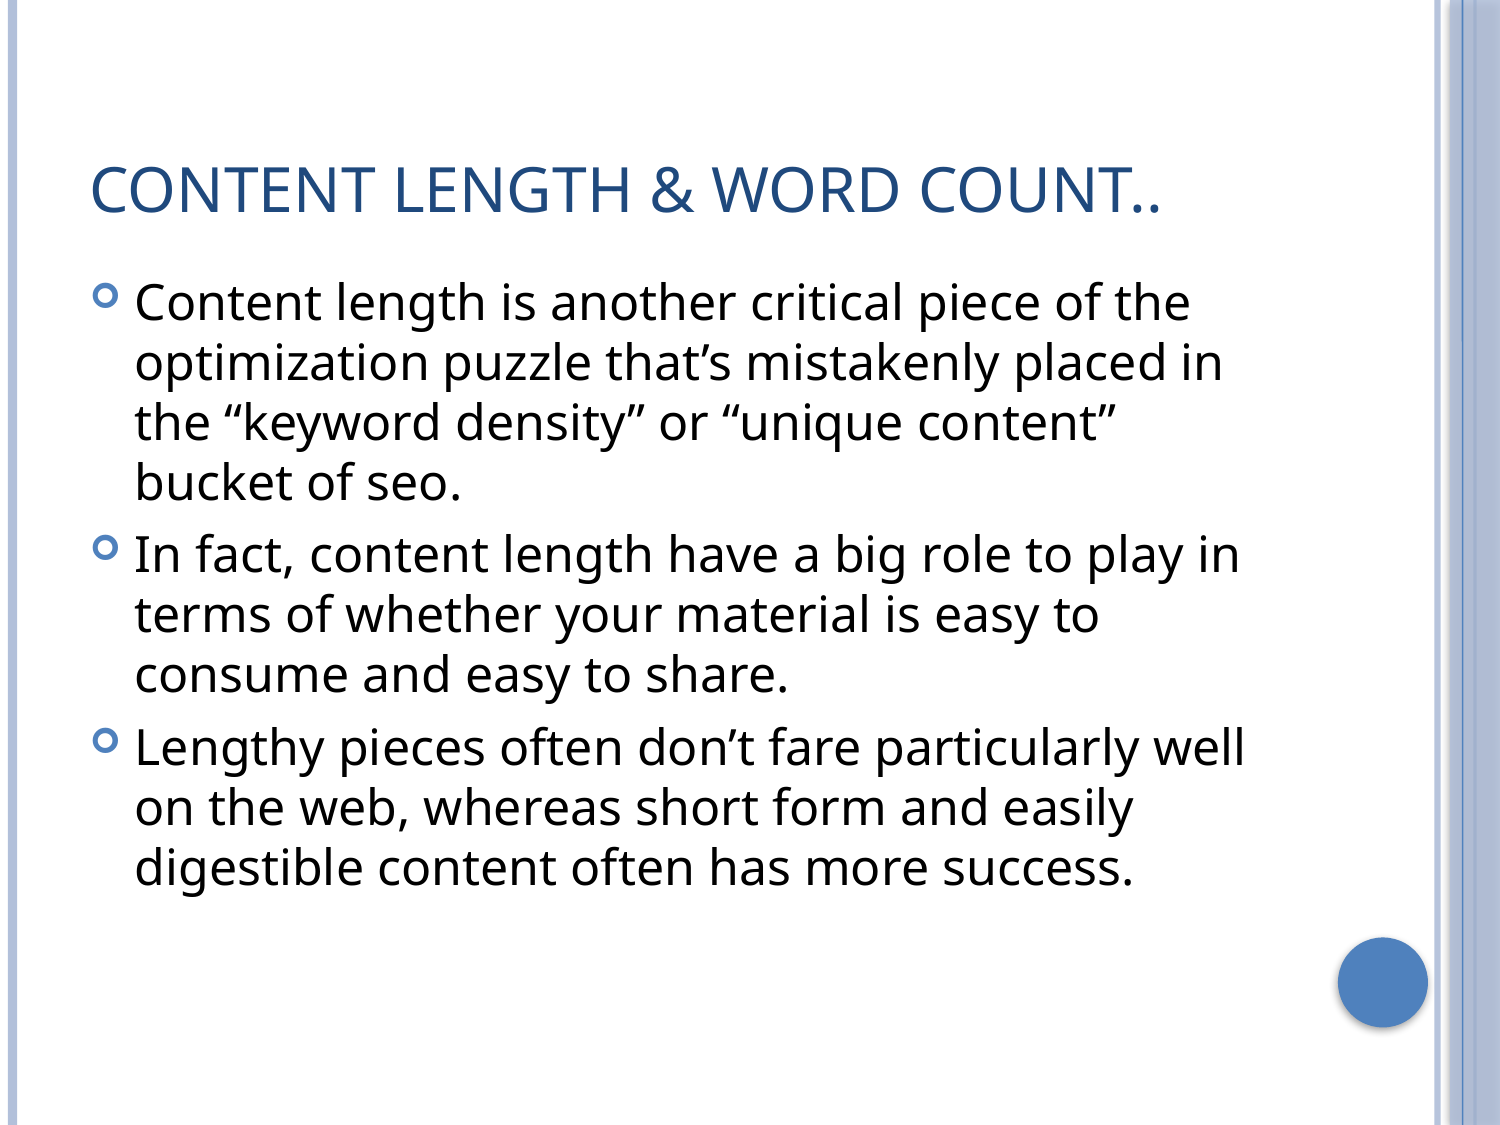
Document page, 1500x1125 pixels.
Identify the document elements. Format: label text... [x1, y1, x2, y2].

list Content length is another critical piece of the optimization puzzle that’s mistakenly placed in the “keyword density” or “unique content” bucket of seo. In fact, content length have a big role to play in terms of whether your material is easy to consume and easy to share. Lengthy pieces often don’t fare particularly well on the web, whereas short form and easily digestible content often has more success. [75, 262, 1300, 1062]
title Content length & Word count.. [75, 45, 1300, 233]
